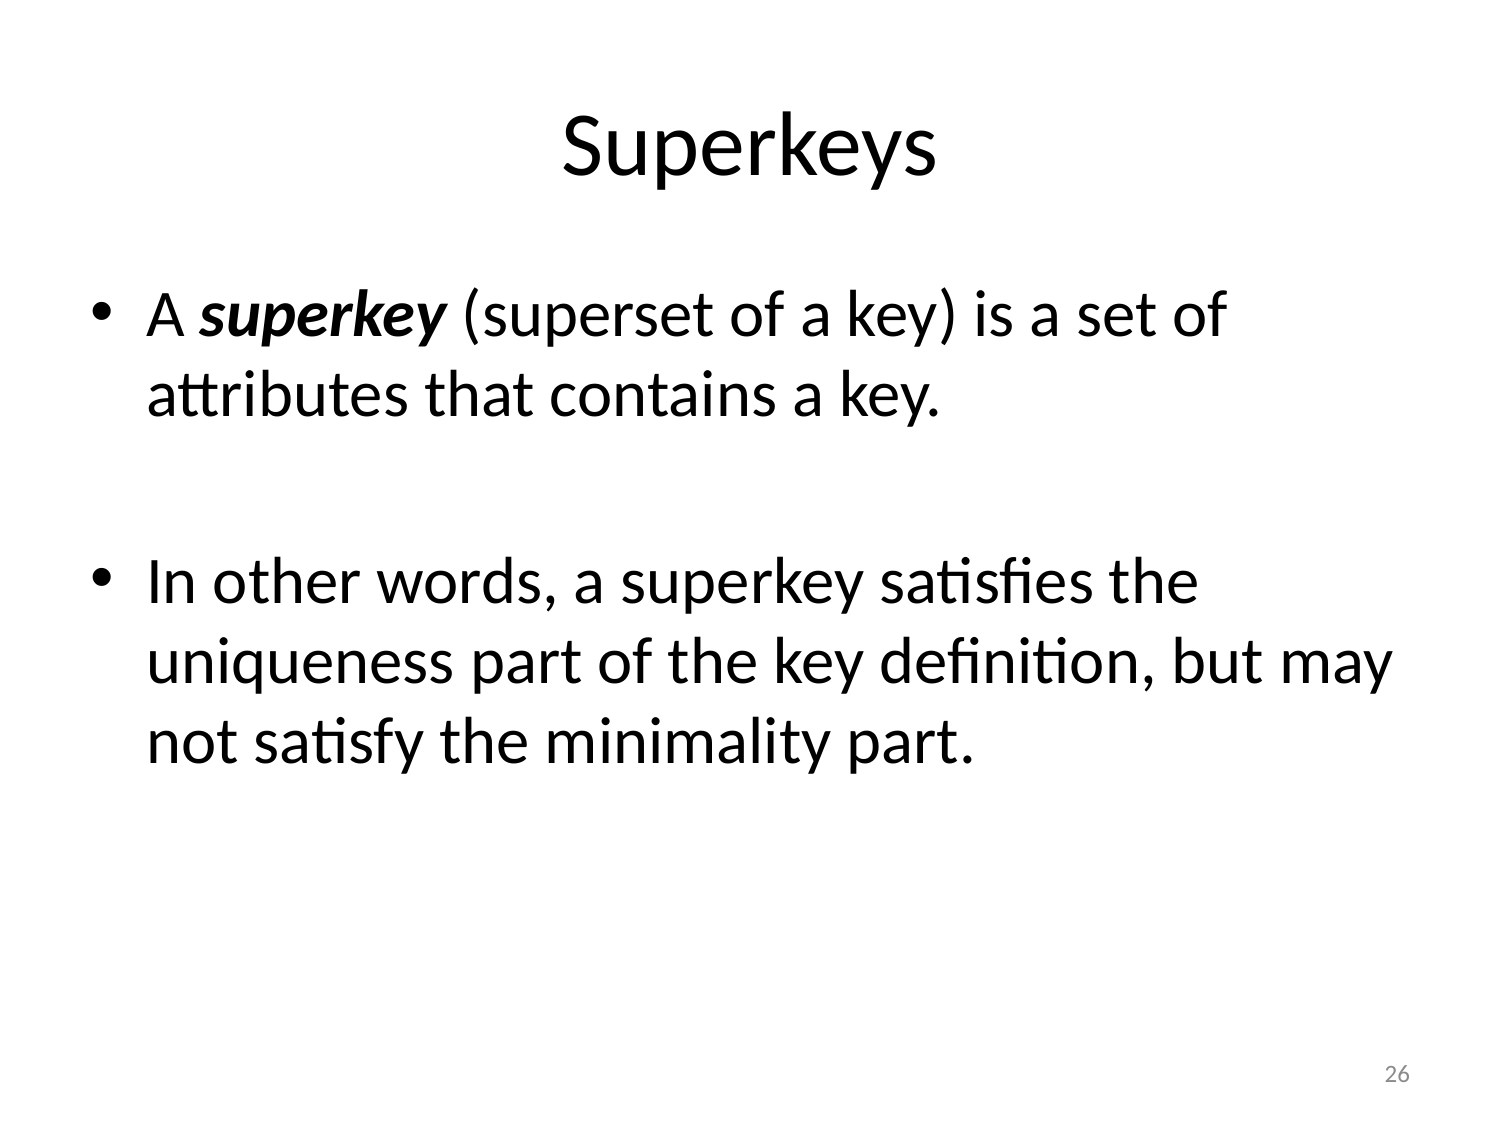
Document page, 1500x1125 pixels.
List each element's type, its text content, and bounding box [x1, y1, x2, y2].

slide_number 26 [1074, 1042, 1425, 1103]
title Superkeys [75, 45, 1425, 233]
list A superkey (superset of a key) is a set of attributes that contains a key. In other words, a superkey satisfies the uniqueness part of the key definition, but may not satisfy the minimality part. [75, 262, 1425, 1005]
